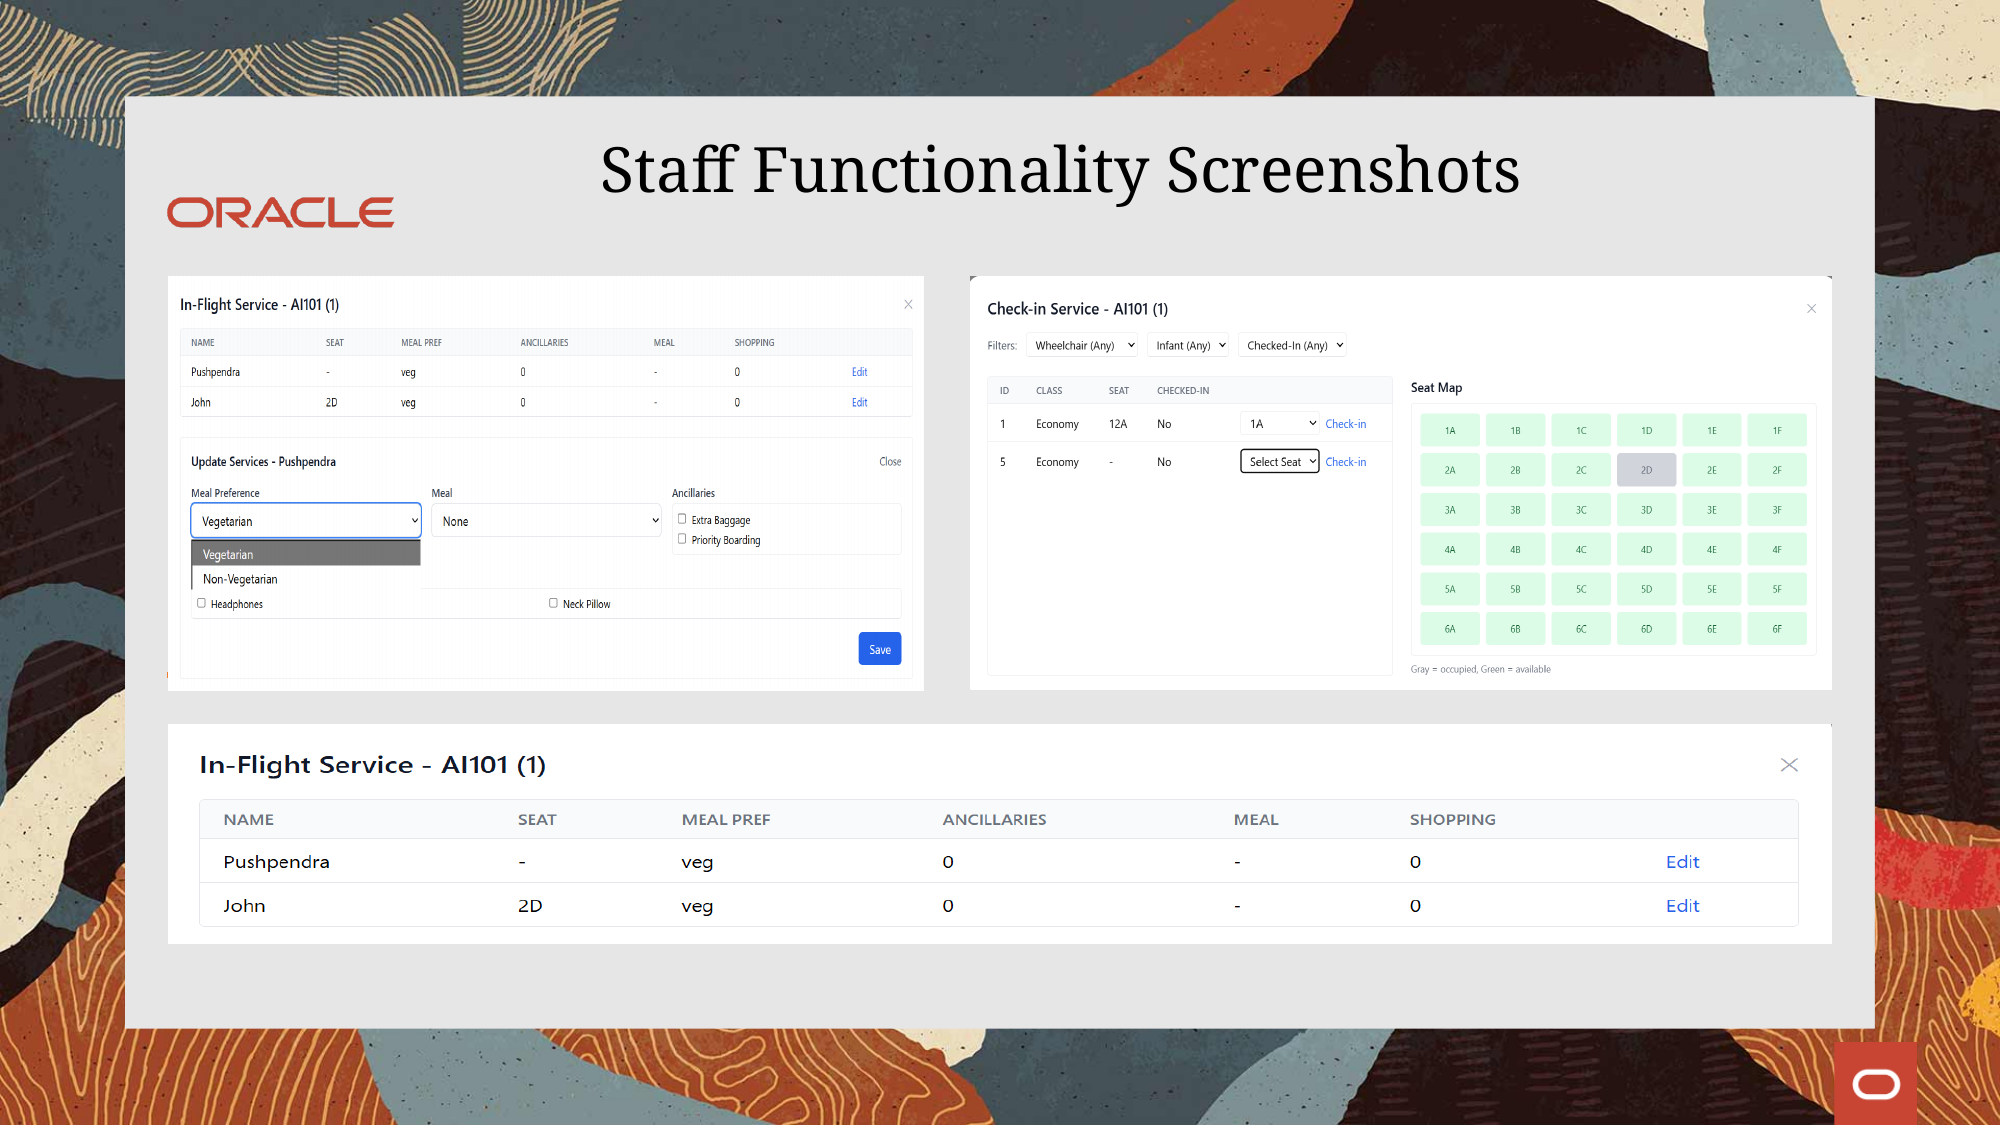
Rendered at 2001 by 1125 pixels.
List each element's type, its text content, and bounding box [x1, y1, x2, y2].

picture [0, 0, 2000, 1125]
text_box Staff Functionality Screenshots [586, 122, 1538, 212]
